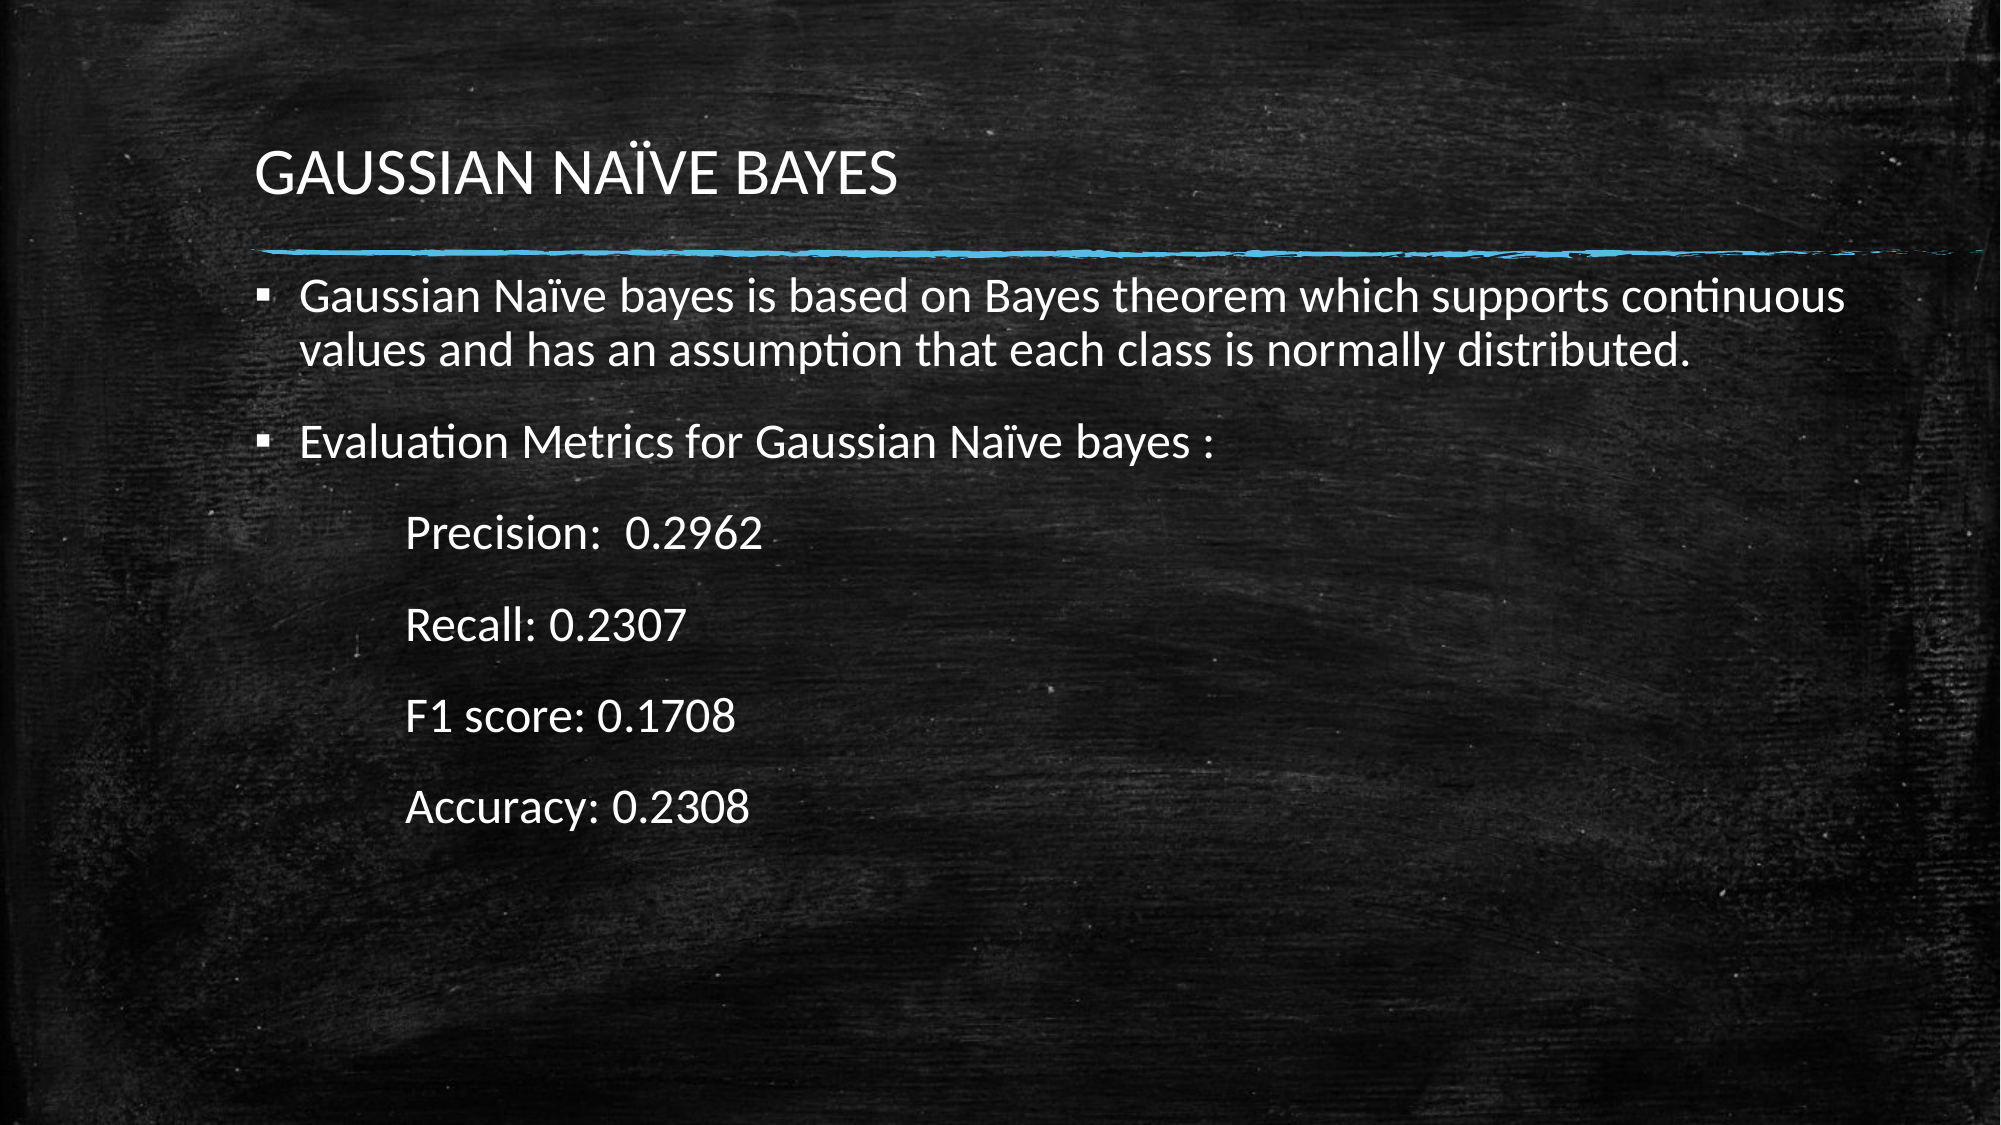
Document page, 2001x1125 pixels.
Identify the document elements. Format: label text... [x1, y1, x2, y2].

title GAUSSIAN NAÏVE BAYES [239, 107, 1545, 217]
list Gaussian Naïve bayes is based on Bayes theorem which supports continuous values and has an assumption that each class is normally distributed. Evaluation Metrics for Gaussian Naïve bayes : Precision: 0.2962 Recall: 0.2307 F1 score: 0.1708 Accuracy: 0.2308 [239, 262, 1894, 1081]
